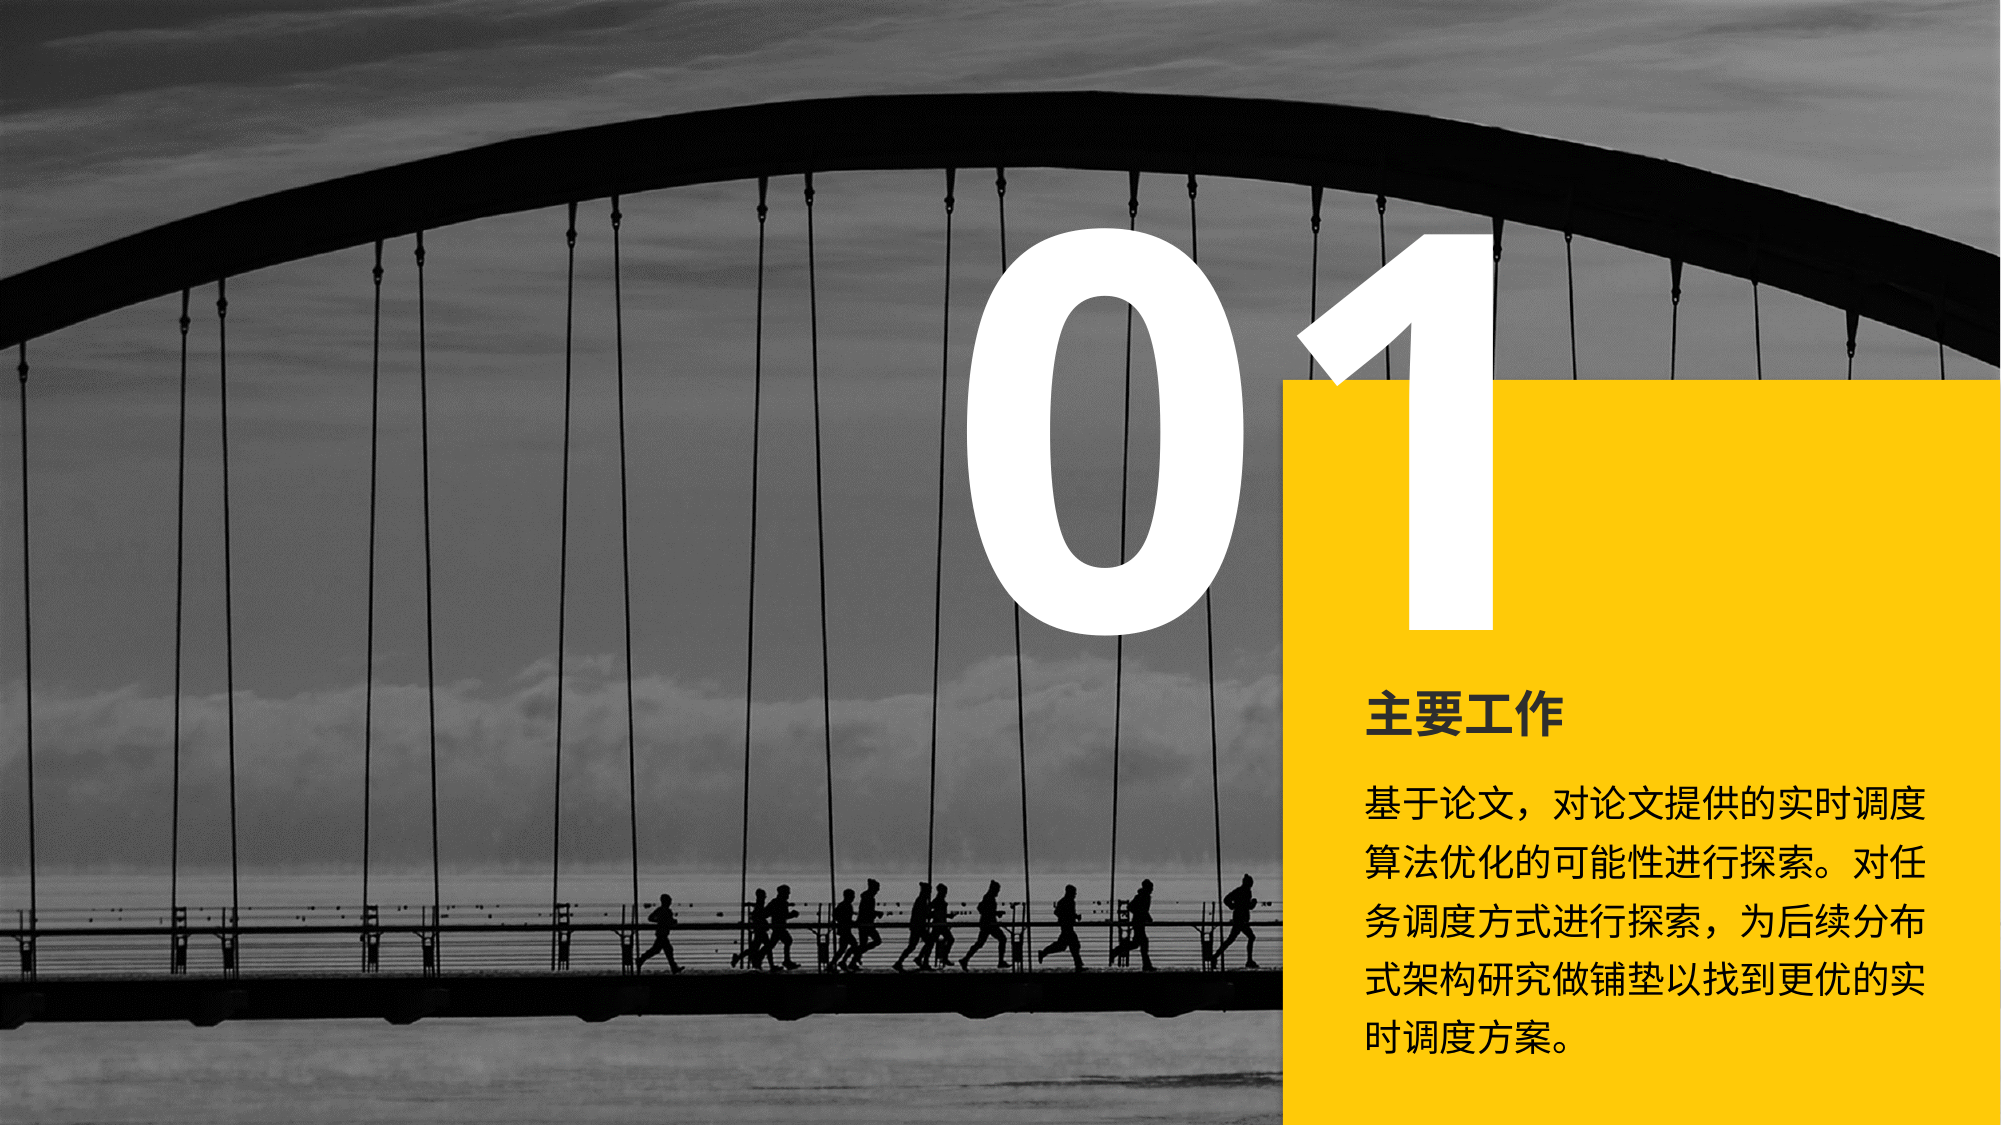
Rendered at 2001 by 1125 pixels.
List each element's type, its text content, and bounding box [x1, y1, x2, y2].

list 基于论文，对论文提供的实时调度算法优化的可能性进行探索。对任务调度方式进行探索，为后续分布式架构研究做铺垫以找到更优的实时调度方案。 [1349, 759, 1948, 1065]
list 01 [778, 69, 1752, 756]
picture [0, 0, 2001, 1125]
list 主要工作 [1349, 675, 1948, 751]
